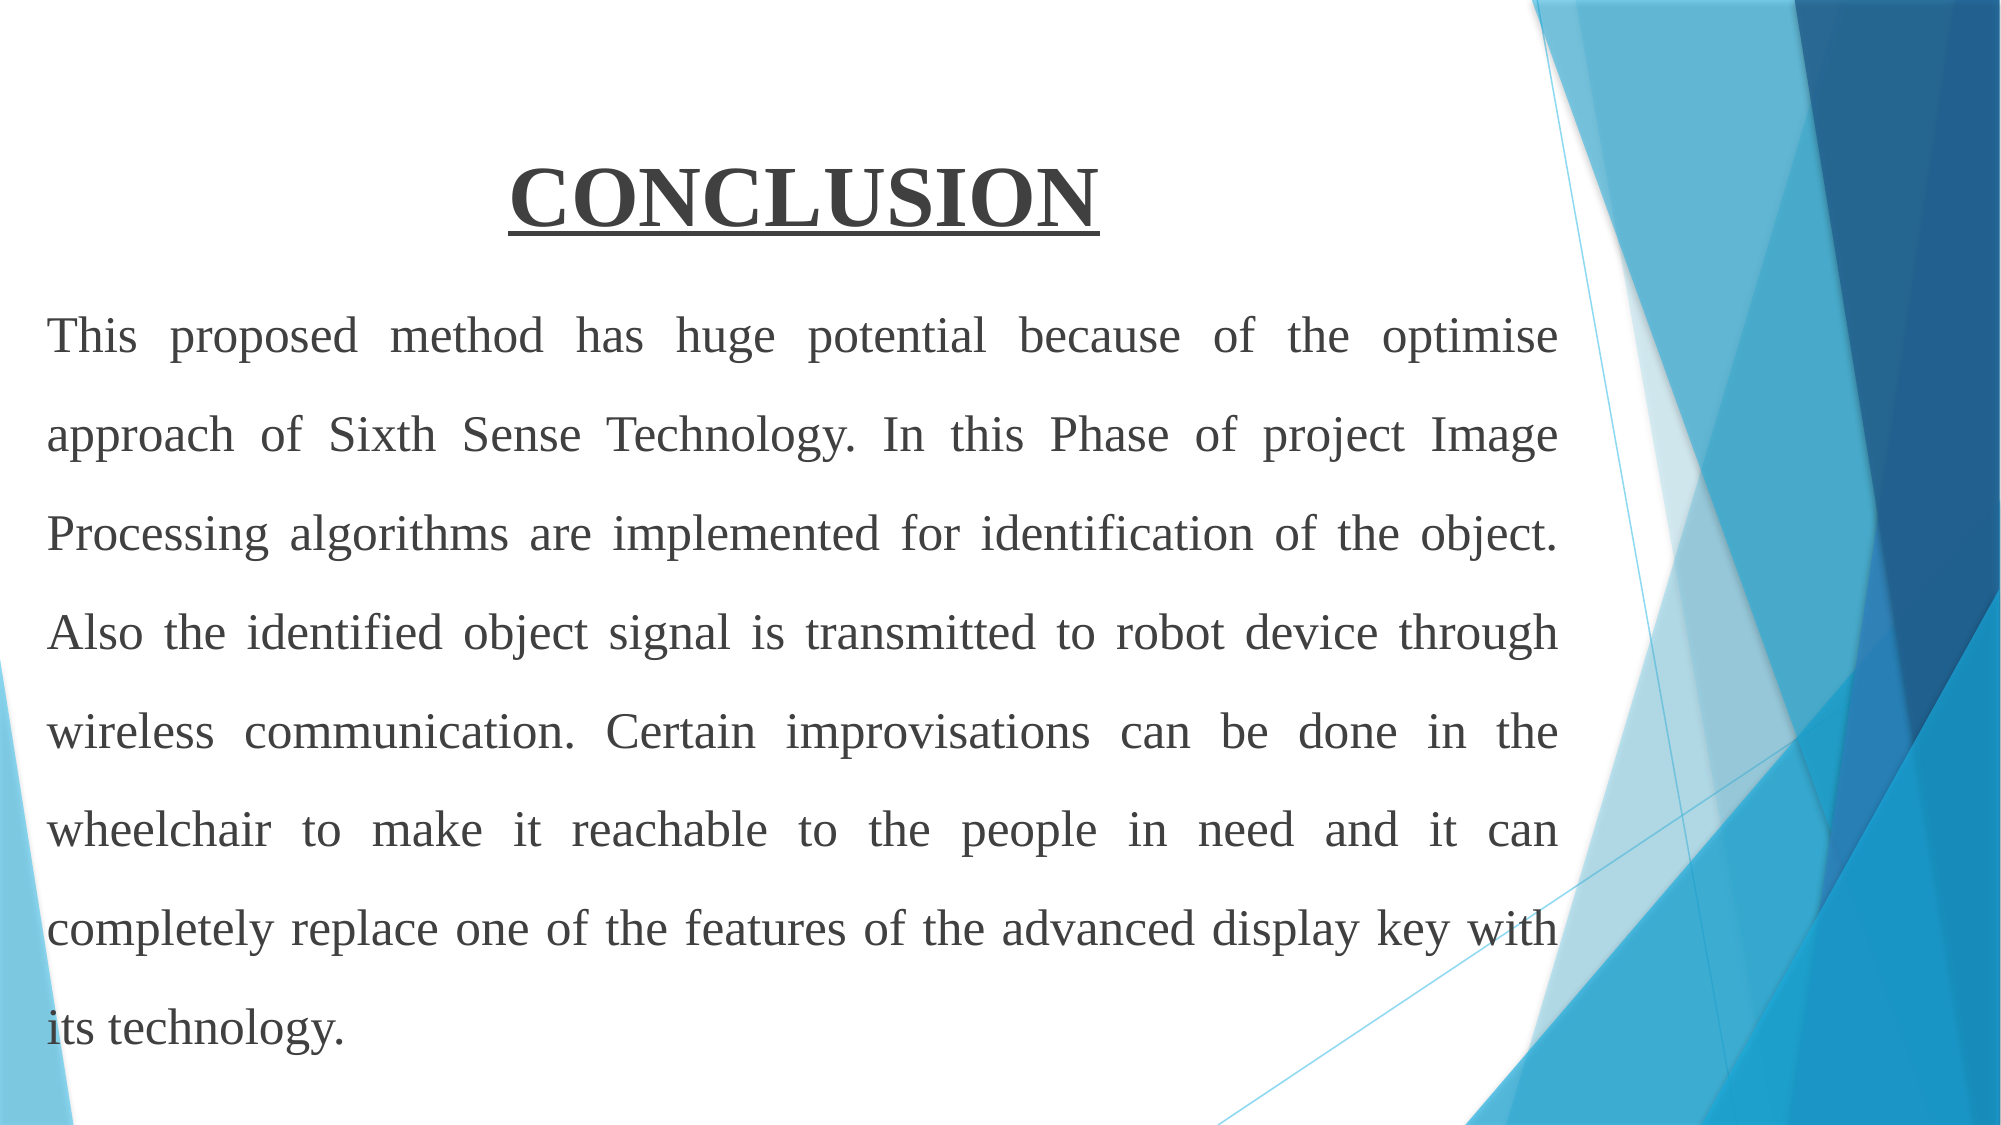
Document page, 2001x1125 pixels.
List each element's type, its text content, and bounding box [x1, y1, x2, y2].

text_box CONCLUSION This proposed method has huge potential because of the optimise approach of Sixth Sense Technology. In this Phase of project Image Processing algorithms are implemented for identification of the object. Also the identified object signal is transmitted to robot device through wireless communication. Certain improvisations can be done in the wheelchair to make it reachable to the people in need and it can completely replace one of the features of the advanced display key with its technology. [31, 27, 1576, 1066]
